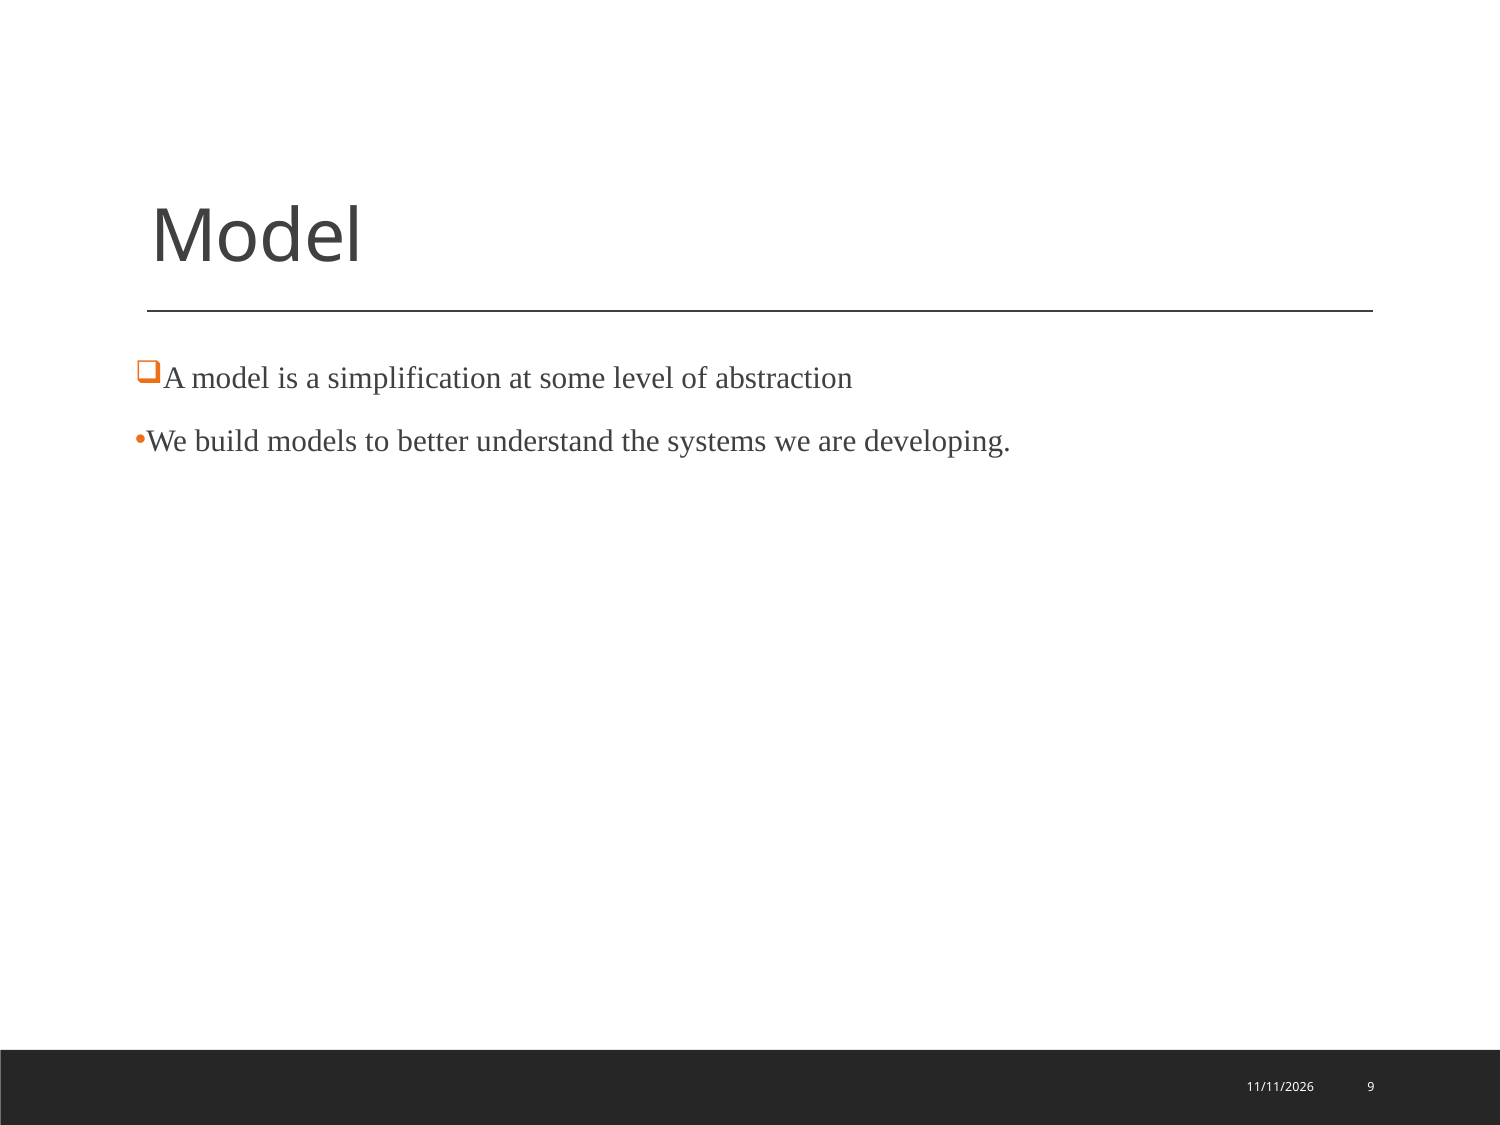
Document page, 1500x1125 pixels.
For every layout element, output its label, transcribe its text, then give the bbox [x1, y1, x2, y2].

list A model is a simplification at some level of abstraction We build models to better understand the systems we are developing. [135, 345, 1373, 963]
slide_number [1011, 1057, 1330, 1118]
title Model [135, 47, 1373, 285]
slide_number 9 [1352, 1057, 1449, 1118]
